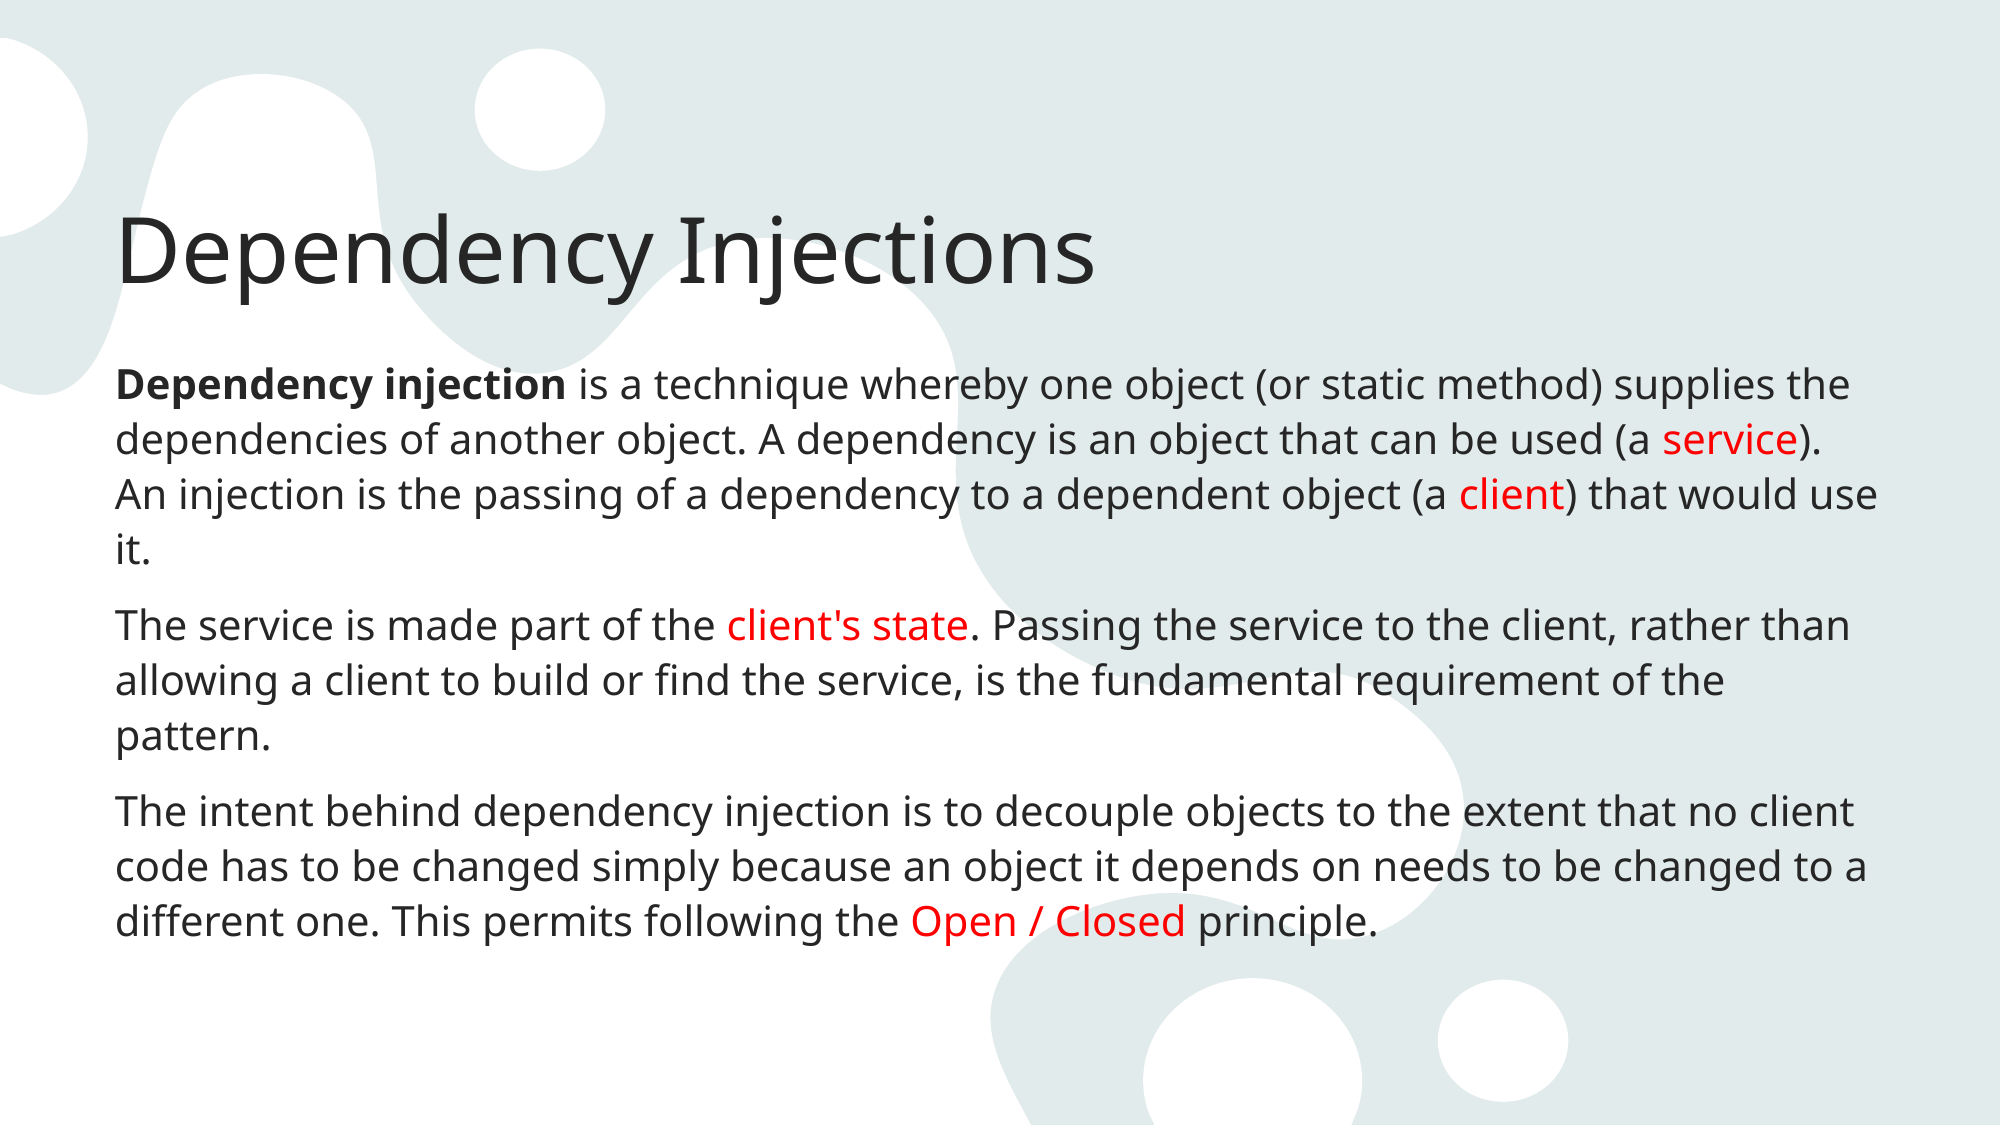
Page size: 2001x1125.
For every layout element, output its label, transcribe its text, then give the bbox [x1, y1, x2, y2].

list Dependency injection is a technique whereby one object (or static method) supplies the dependencies of another object. A dependency is an object that can be used (a service). An injection is the passing of a dependency to a dependent object (a client) that would use it. The service is made part of the client's state. Passing the service to the client, rather than allowing a client to build or find the service, is the fundamental requirement of the pattern. The intent behind dependency injection is to decouple objects to the extent that no client code has to be changed simply because an object it depends on needs to be changed to a different one. This permits following the Open / Closed principle. [99, 345, 1900, 1008]
title Dependency Injections [99, 91, 1900, 309]
